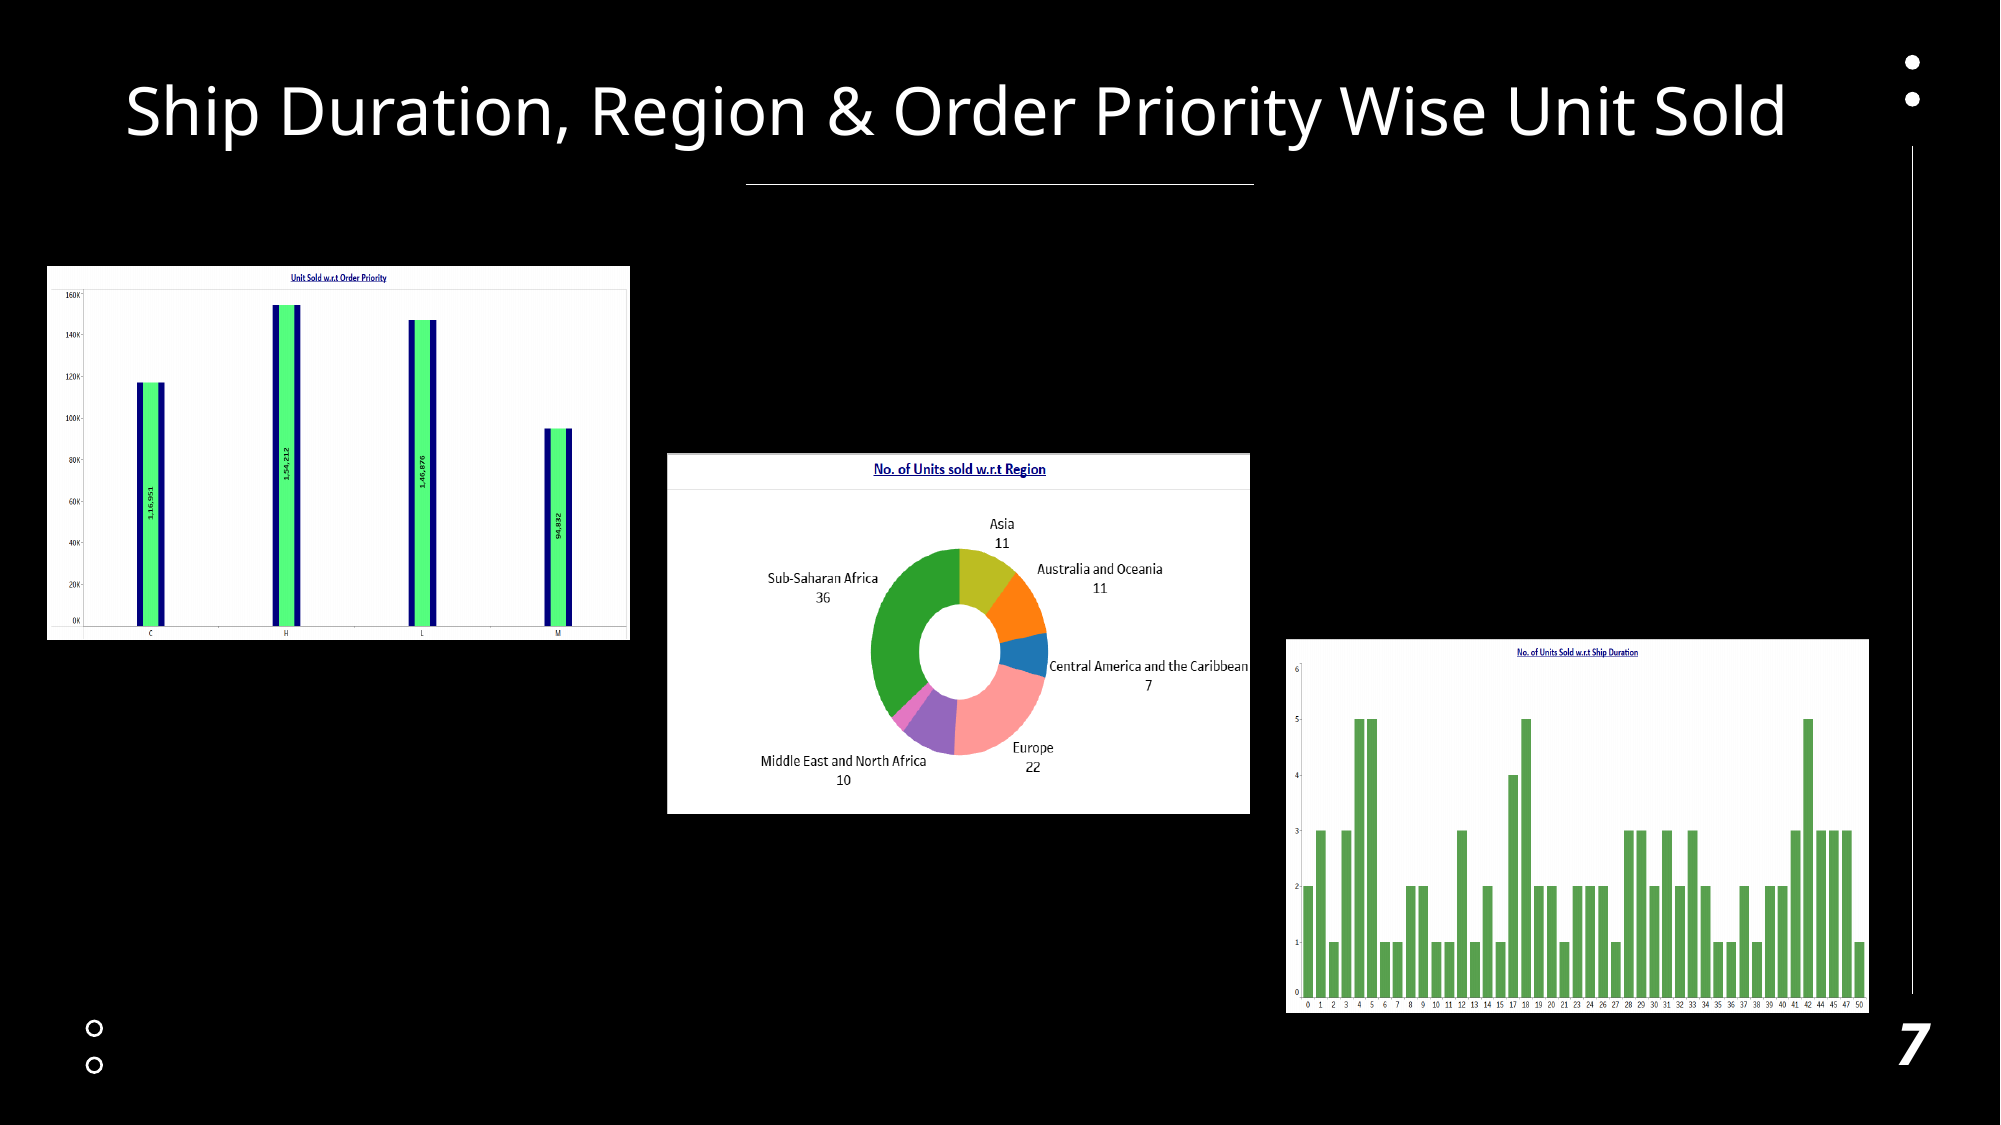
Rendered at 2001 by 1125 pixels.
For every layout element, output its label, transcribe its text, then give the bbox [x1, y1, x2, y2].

picture [47, 266, 630, 640]
picture [1286, 639, 1870, 1013]
slide_number 7 [1853, 1024, 1972, 1070]
picture [666, 452, 1250, 815]
title Ship Duration, Region & Order Priority Wise Unit Sold [47, 53, 1869, 182]
